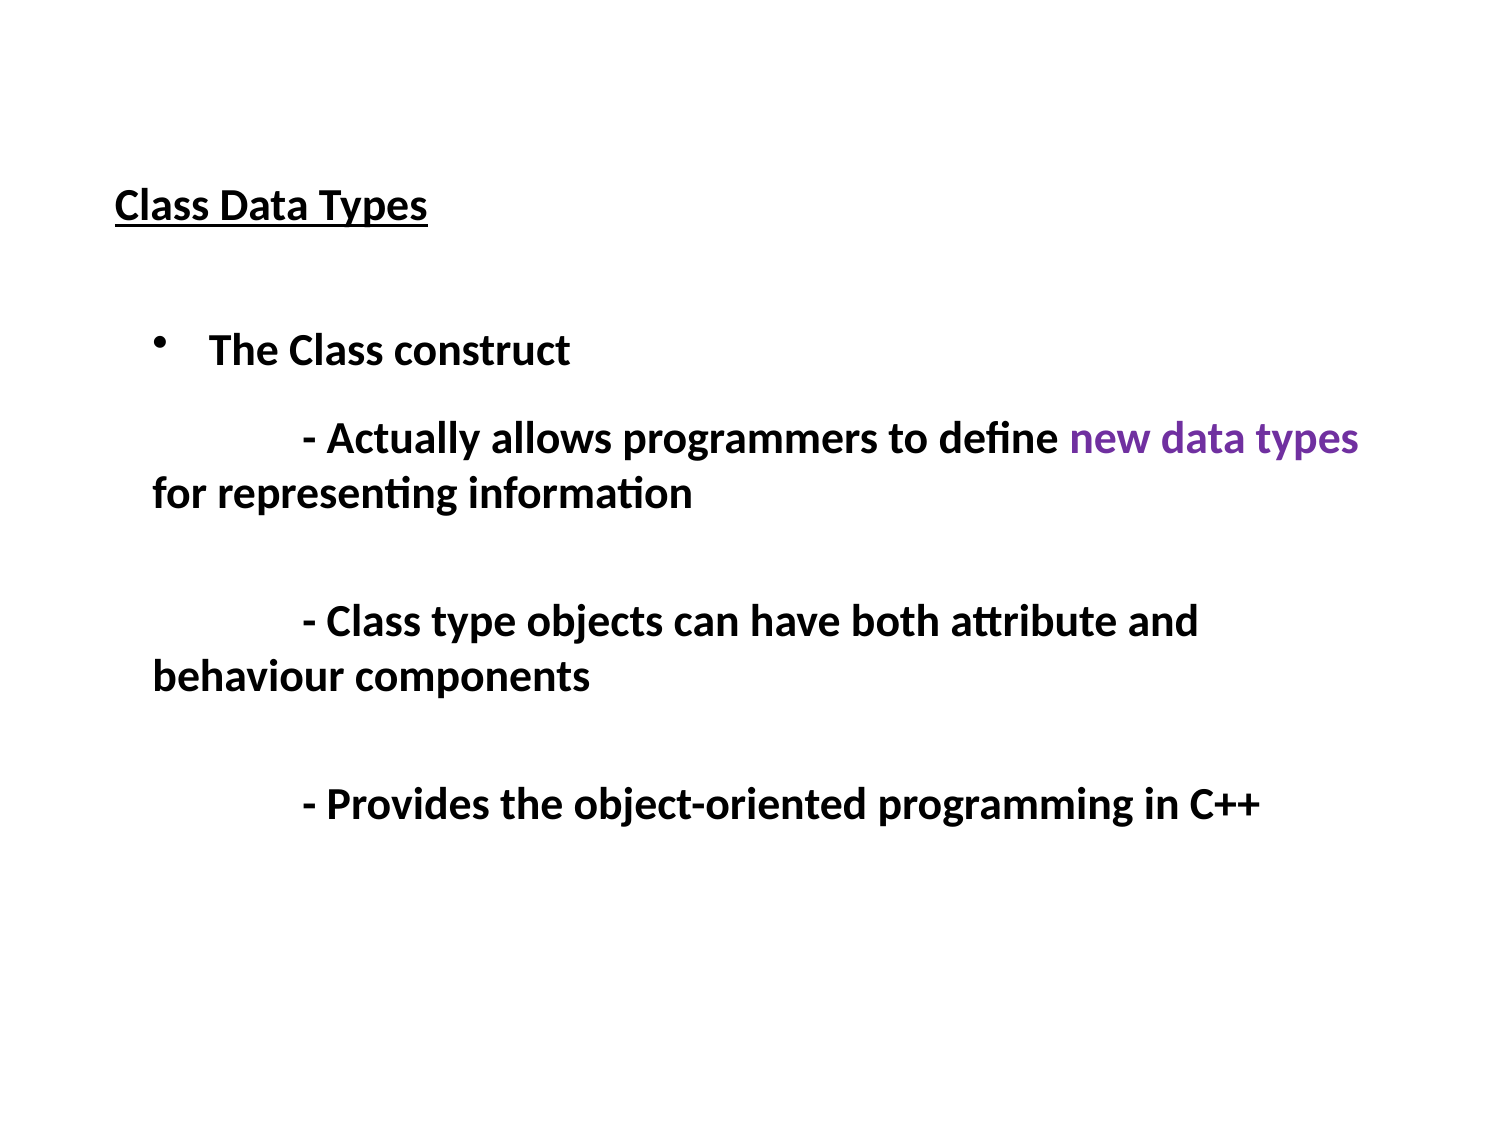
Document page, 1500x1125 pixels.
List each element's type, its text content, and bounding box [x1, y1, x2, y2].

text_box The Class construct - Actually allows programmers to define new data types for representing information - Class type objects can have both attribute and behaviour components - Provides the object-oriented programming in C++ [137, 312, 1413, 988]
text_box Class Data Types [99, 50, 1450, 238]
